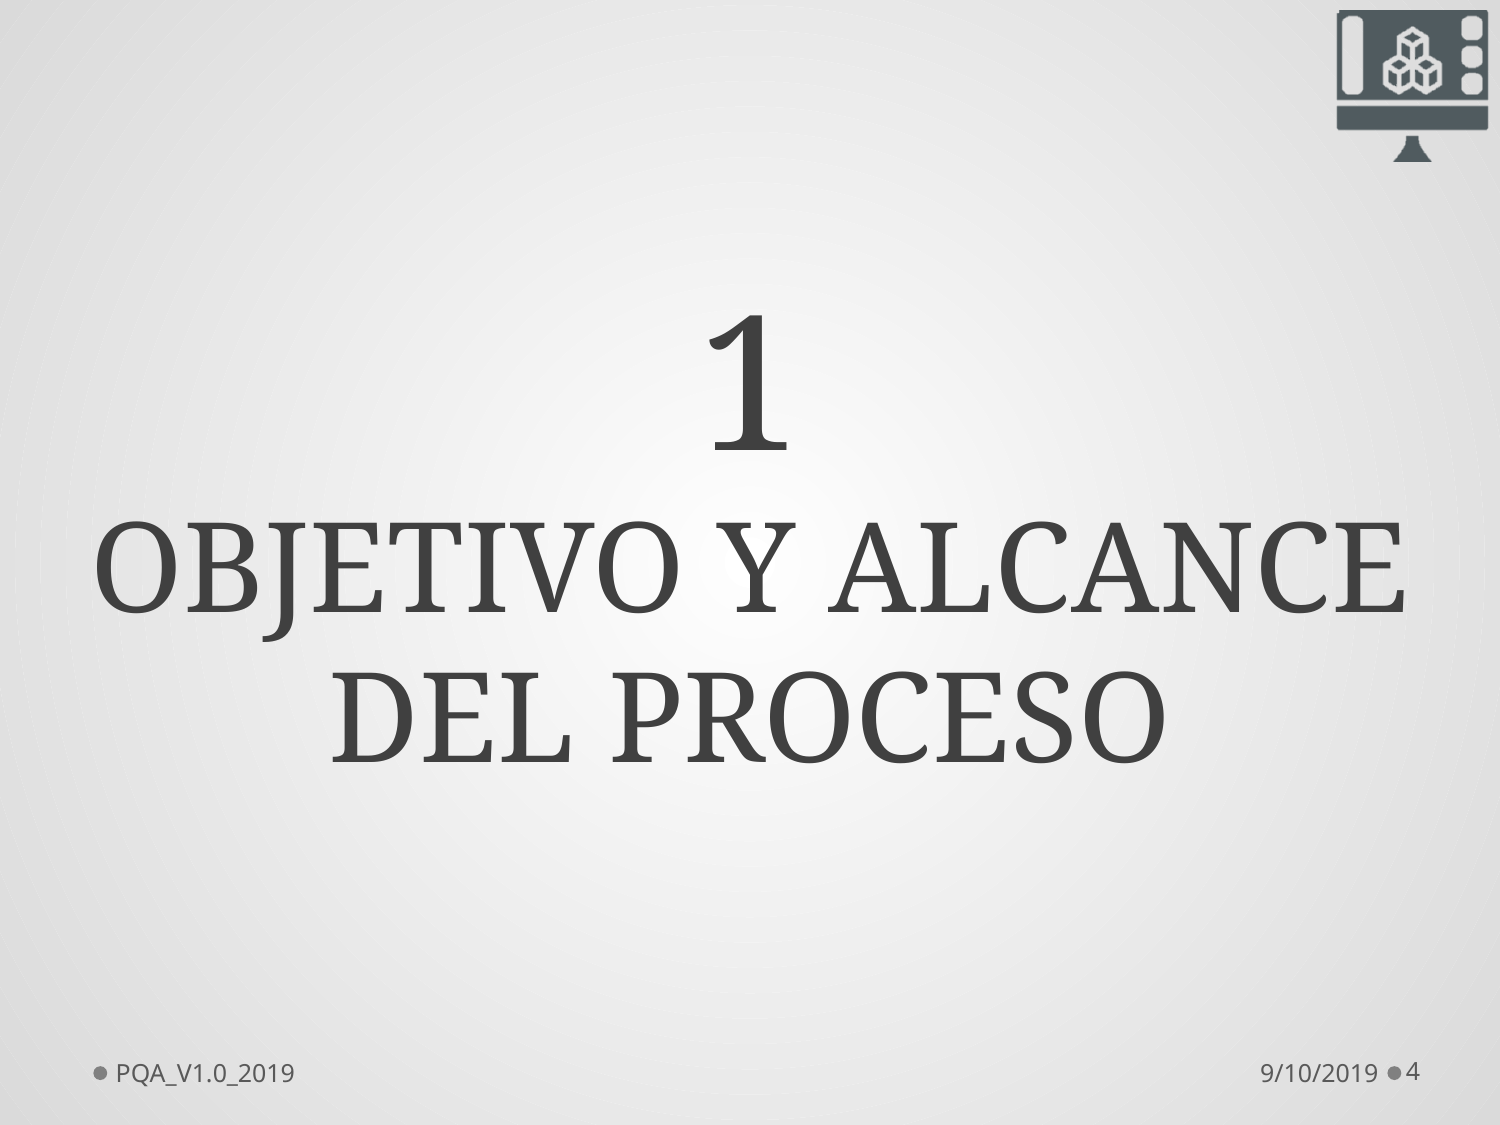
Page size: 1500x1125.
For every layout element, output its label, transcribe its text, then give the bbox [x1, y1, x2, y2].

slide_number 4 [1401, 1042, 1494, 1103]
subtitle 1 OBJETIVO Y ALCANCE DEL PROCESO [0, 255, 1500, 823]
footer PQA_V1.0_2019 [108, 1042, 703, 1103]
picture [1333, 10, 1500, 163]
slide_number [1043, 1042, 1386, 1103]
